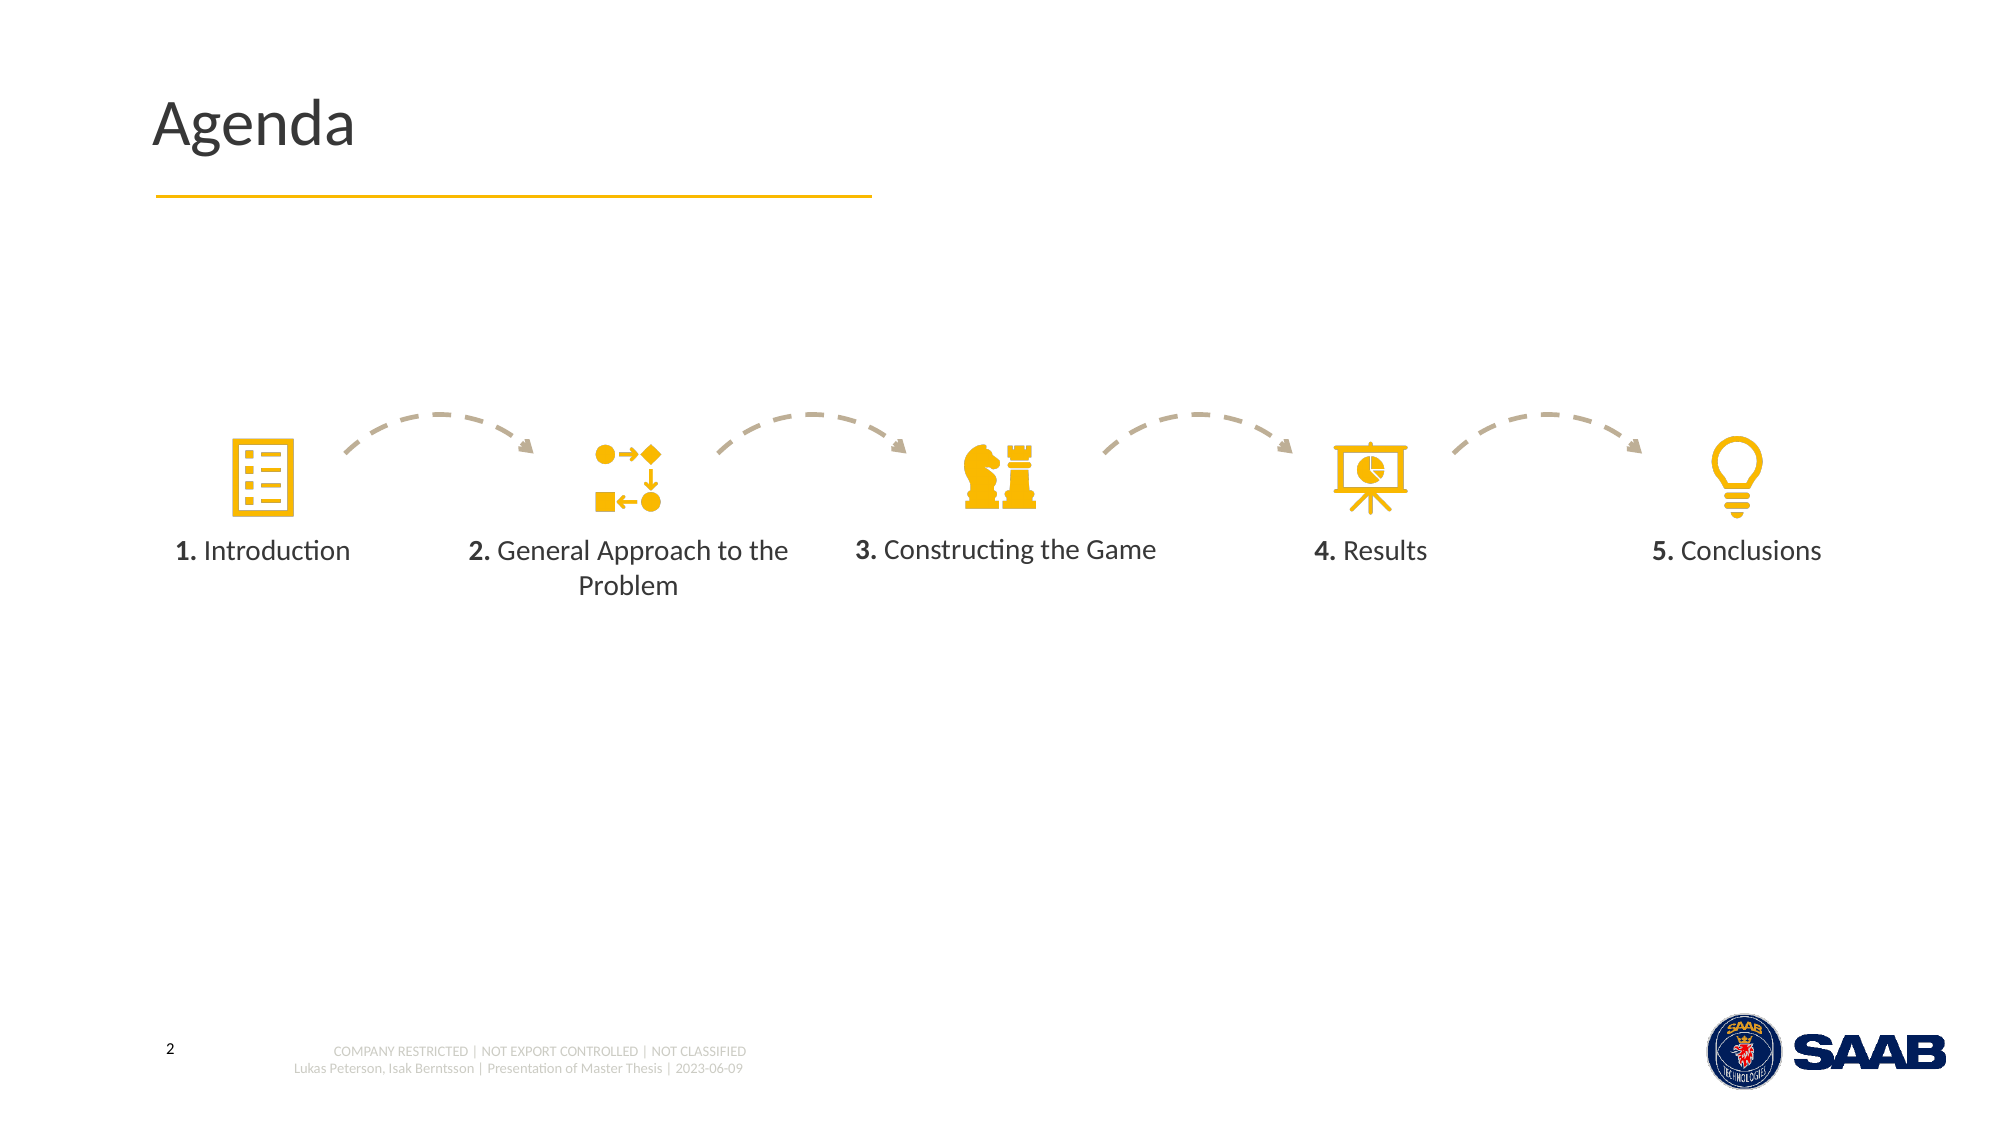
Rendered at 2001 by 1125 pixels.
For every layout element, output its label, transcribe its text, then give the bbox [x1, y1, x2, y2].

picture [1706, 1013, 1947, 1090]
title Agenda [137, 15, 1863, 233]
slide_number 2 [151, 1030, 427, 1091]
picture [1323, 431, 1417, 524]
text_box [75, 414, 1924, 682]
picture [1690, 430, 1784, 524]
picture [216, 431, 310, 525]
picture [953, 430, 1047, 523]
picture [582, 431, 675, 525]
